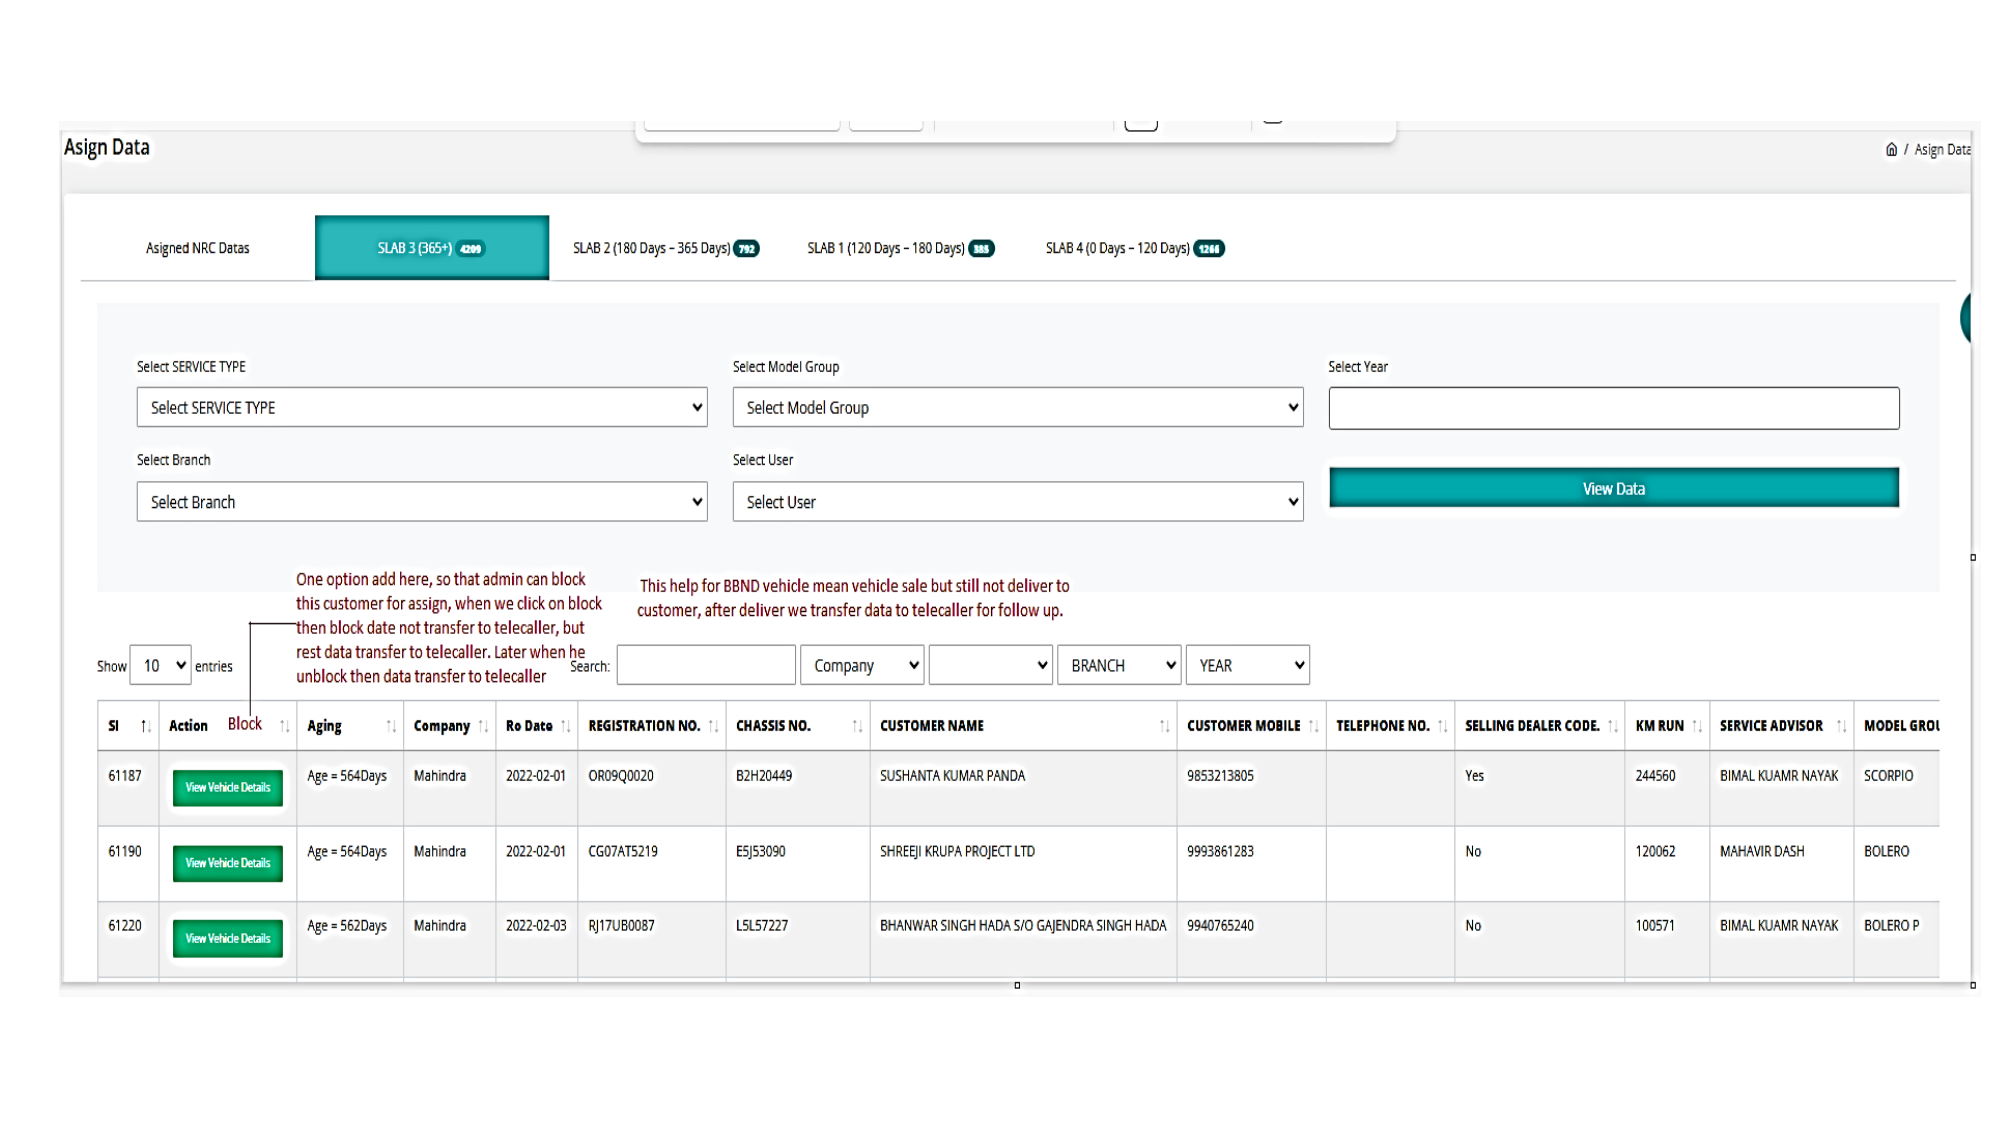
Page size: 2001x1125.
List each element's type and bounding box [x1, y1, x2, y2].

picture [59, 121, 1981, 997]
